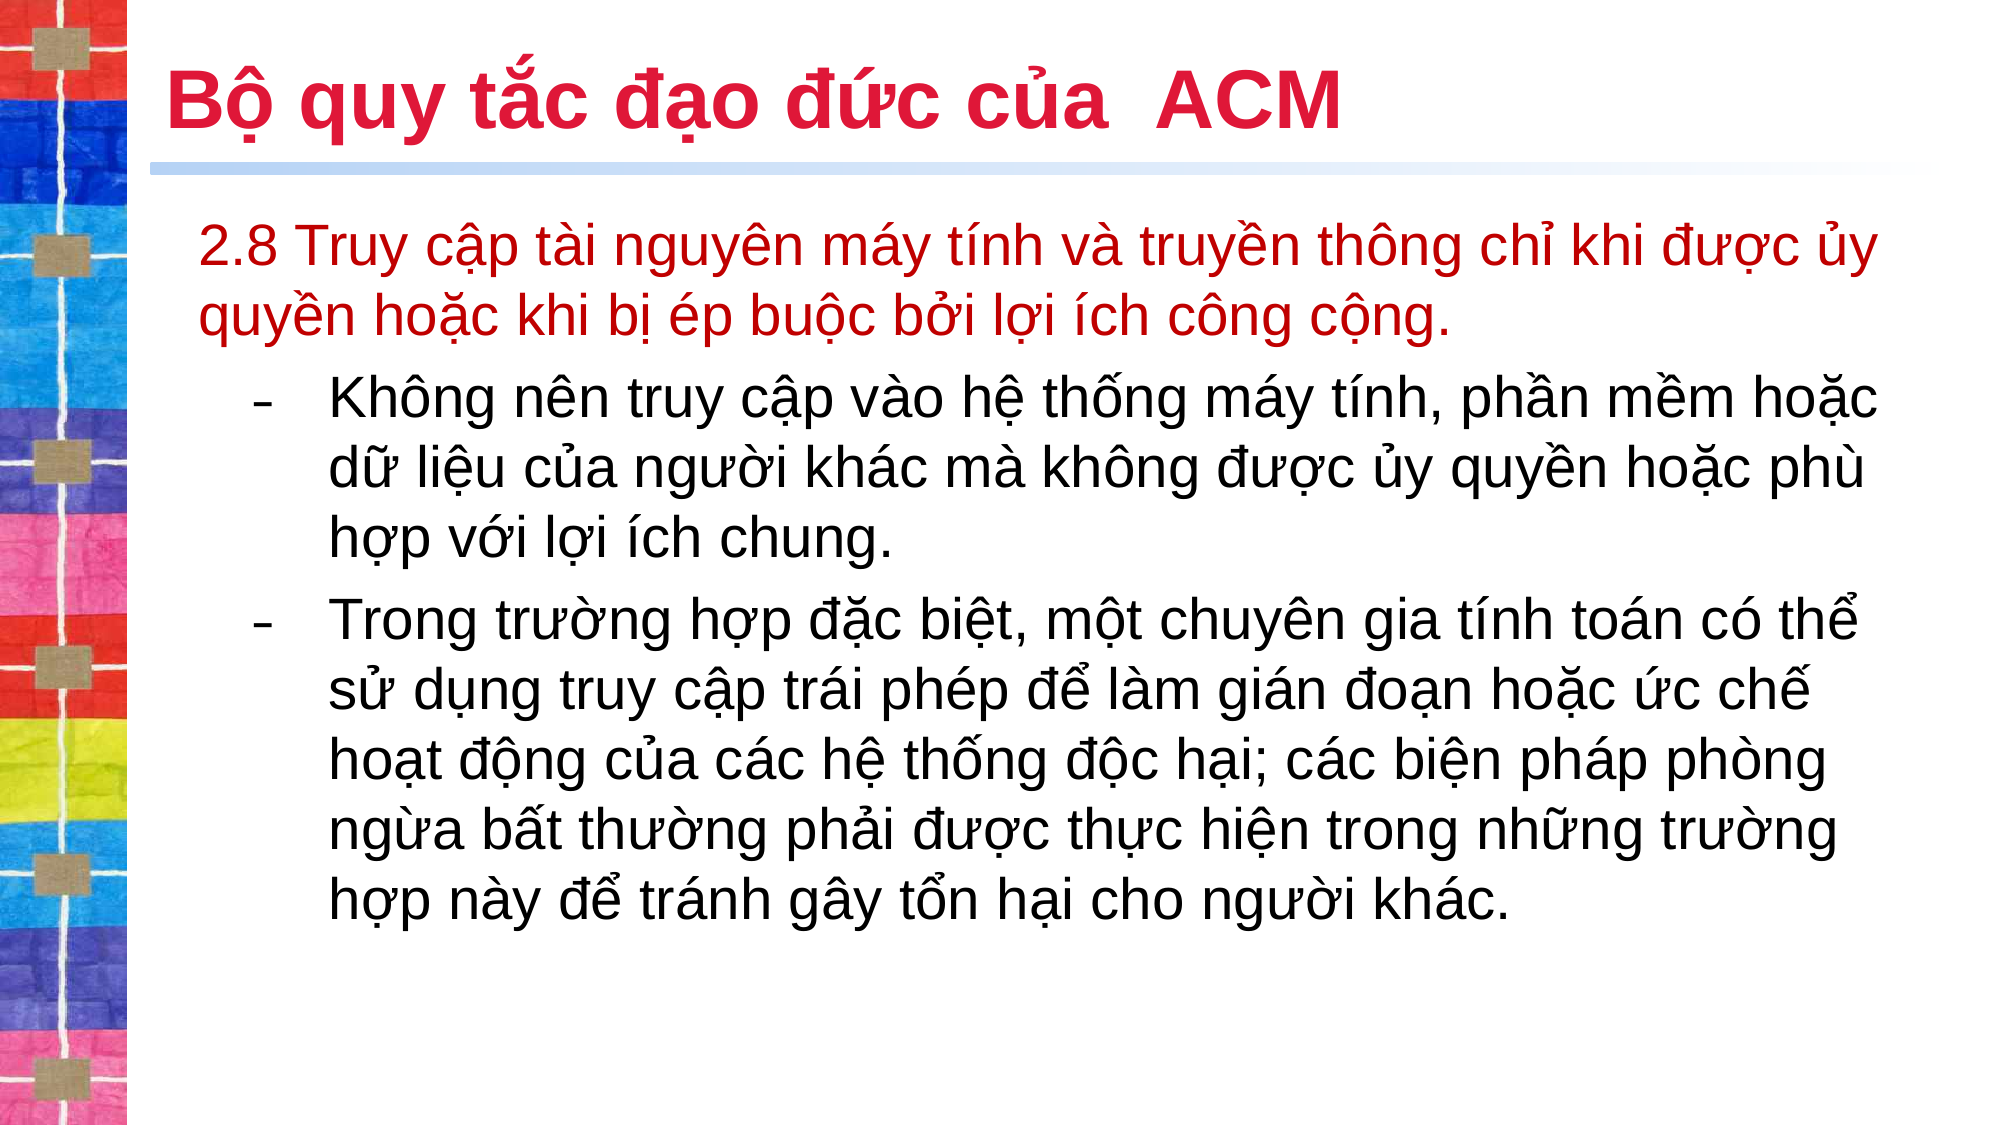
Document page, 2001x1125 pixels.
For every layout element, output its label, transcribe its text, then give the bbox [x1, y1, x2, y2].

list 2.8 Truy cập tài nguyên máy tính và truyền thông chỉ khi được ủy quyền hoặc khi bị ép buộc bởi lợi ích công cộng. Không nên truy cập vào hệ thống máy tính, phần mềm hoặc dữ liệu của người khác mà không được ủy quyền hoặc phù hợp với lợi ích chung. Trong trường hợp đặc biệt, một chuyên gia tính toán có thể sử dụng truy cập trái phép để làm gián đoạn hoặc ức chế hoạt động của các hệ thống độc hại; các biện pháp phòng ngừa bất thường phải được thực hiện trong những trường hợp này để tránh gây tổn hại cho người khác. [183, 200, 1917, 1009]
title Bộ quy tắc đạo đức của ACM [150, 37, 1950, 175]
picture [0, 0, 127, 1125]
